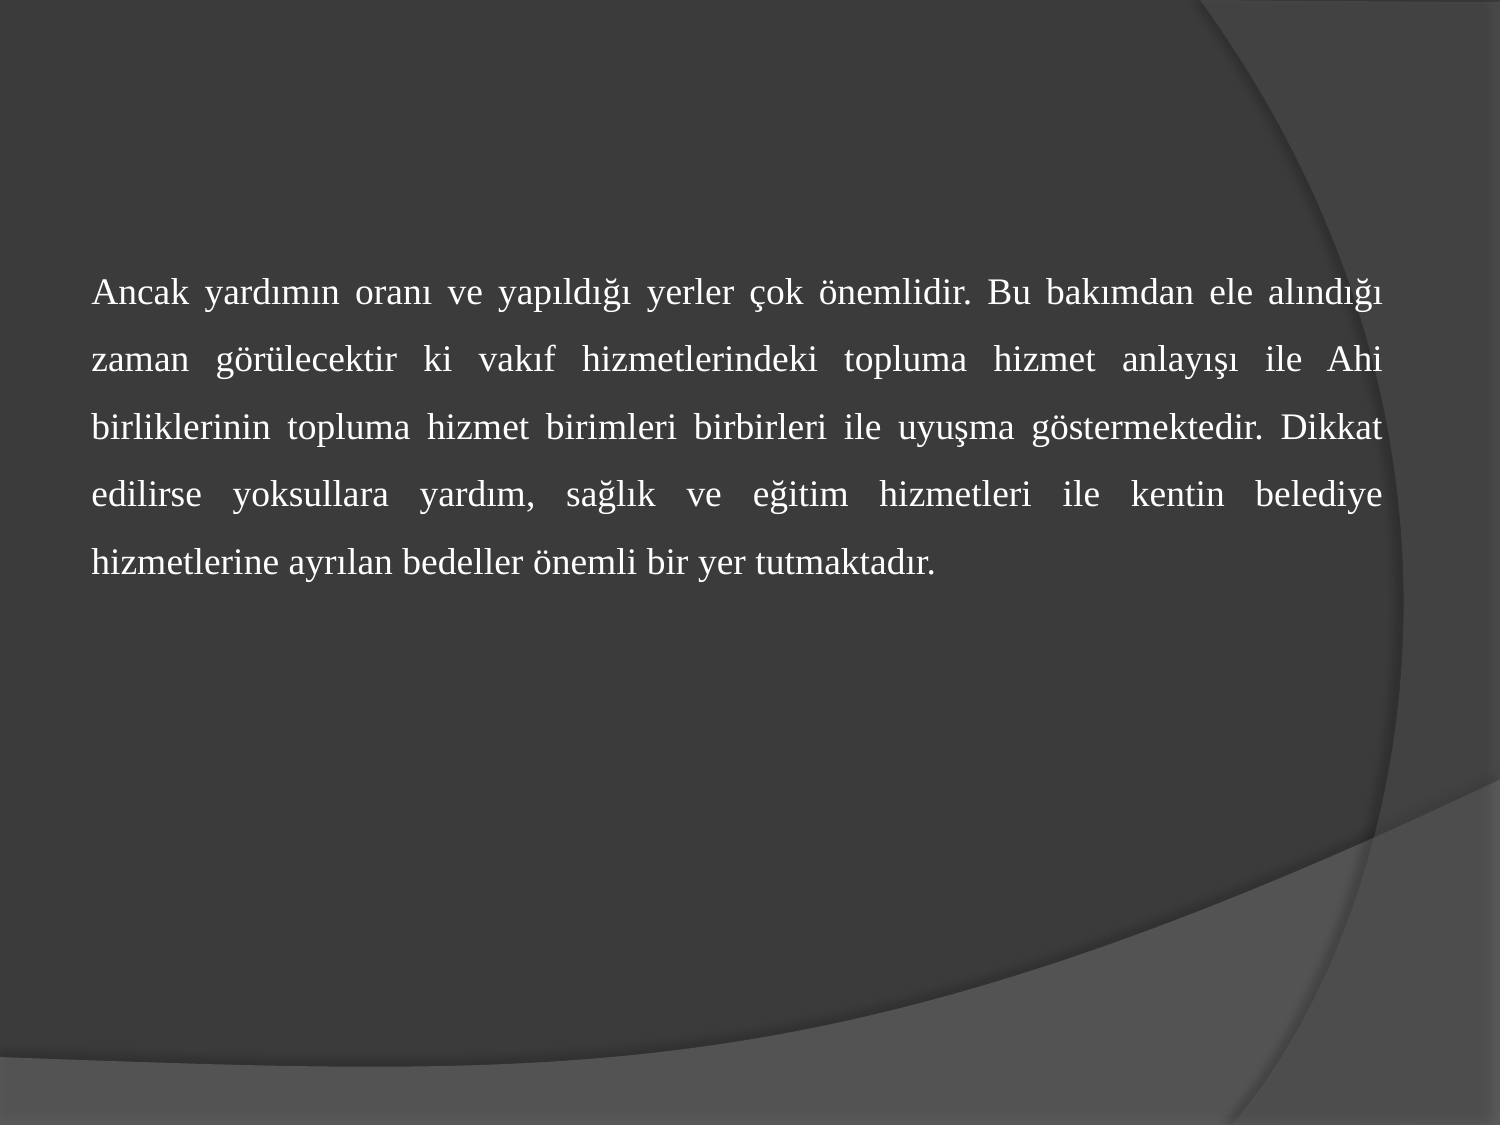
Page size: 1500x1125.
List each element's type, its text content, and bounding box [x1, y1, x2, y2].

text_box Ancak yardımın oranı ve yapıldığı yerler çok önemlidir. Bu bakımdan ele alındığı zaman görülecektir ki vakıf hizmetlerindeki topluma hizmet anlayışı ile Ahi birliklerinin topluma hizmet birimleri birbirleri ile uyuşma göstermektedir. Dikkat edilirse yoksullara yardım, sağlık ve eğitim hizmetleri ile kentin belediye hizmetlerine ayrılan bedeller önemli bir yer tutmaktadır. [76, 236, 1400, 590]
